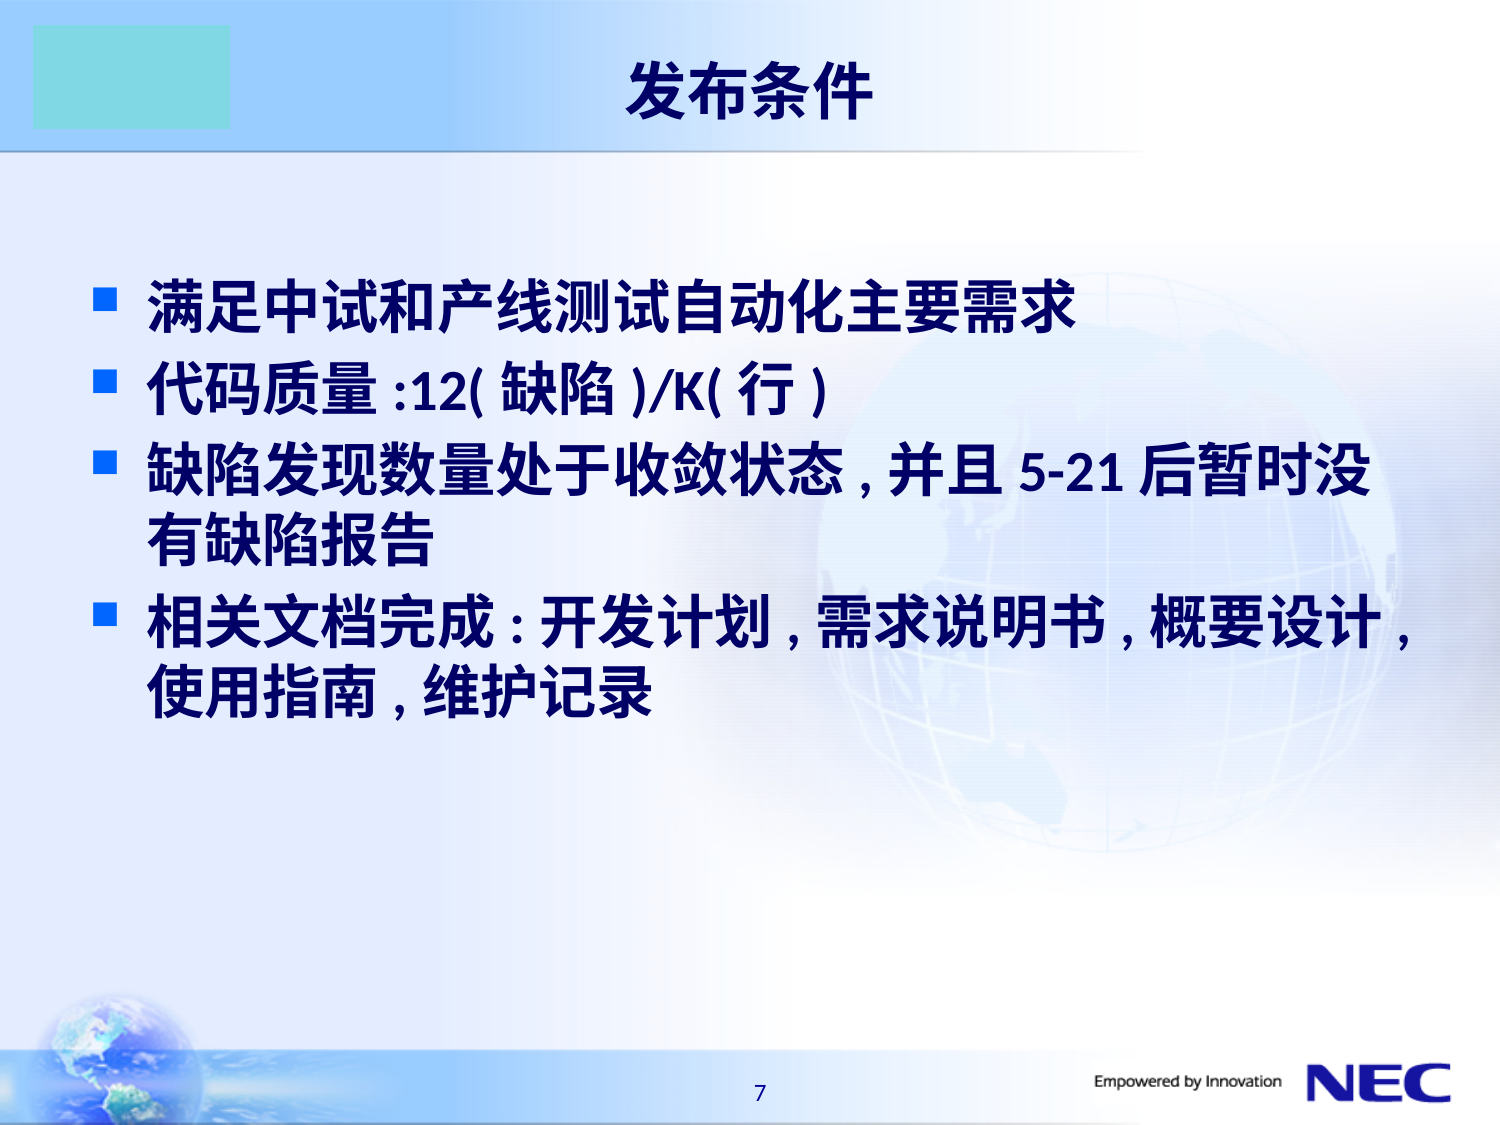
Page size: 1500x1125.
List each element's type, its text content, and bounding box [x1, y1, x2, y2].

list 满足中试和产线测试自动化主要需求 代码质量:12(缺陷)/K(行) 缺陷发现数量处于收敛状态,并且5-21后暂时没有缺陷报告 相关文档完成:开发计划,需求说明书,概要设计,使用指南,维护记录 [75, 262, 1425, 1005]
picture [0, 0, 1500, 1125]
title 发布条件 [75, 45, 1425, 233]
